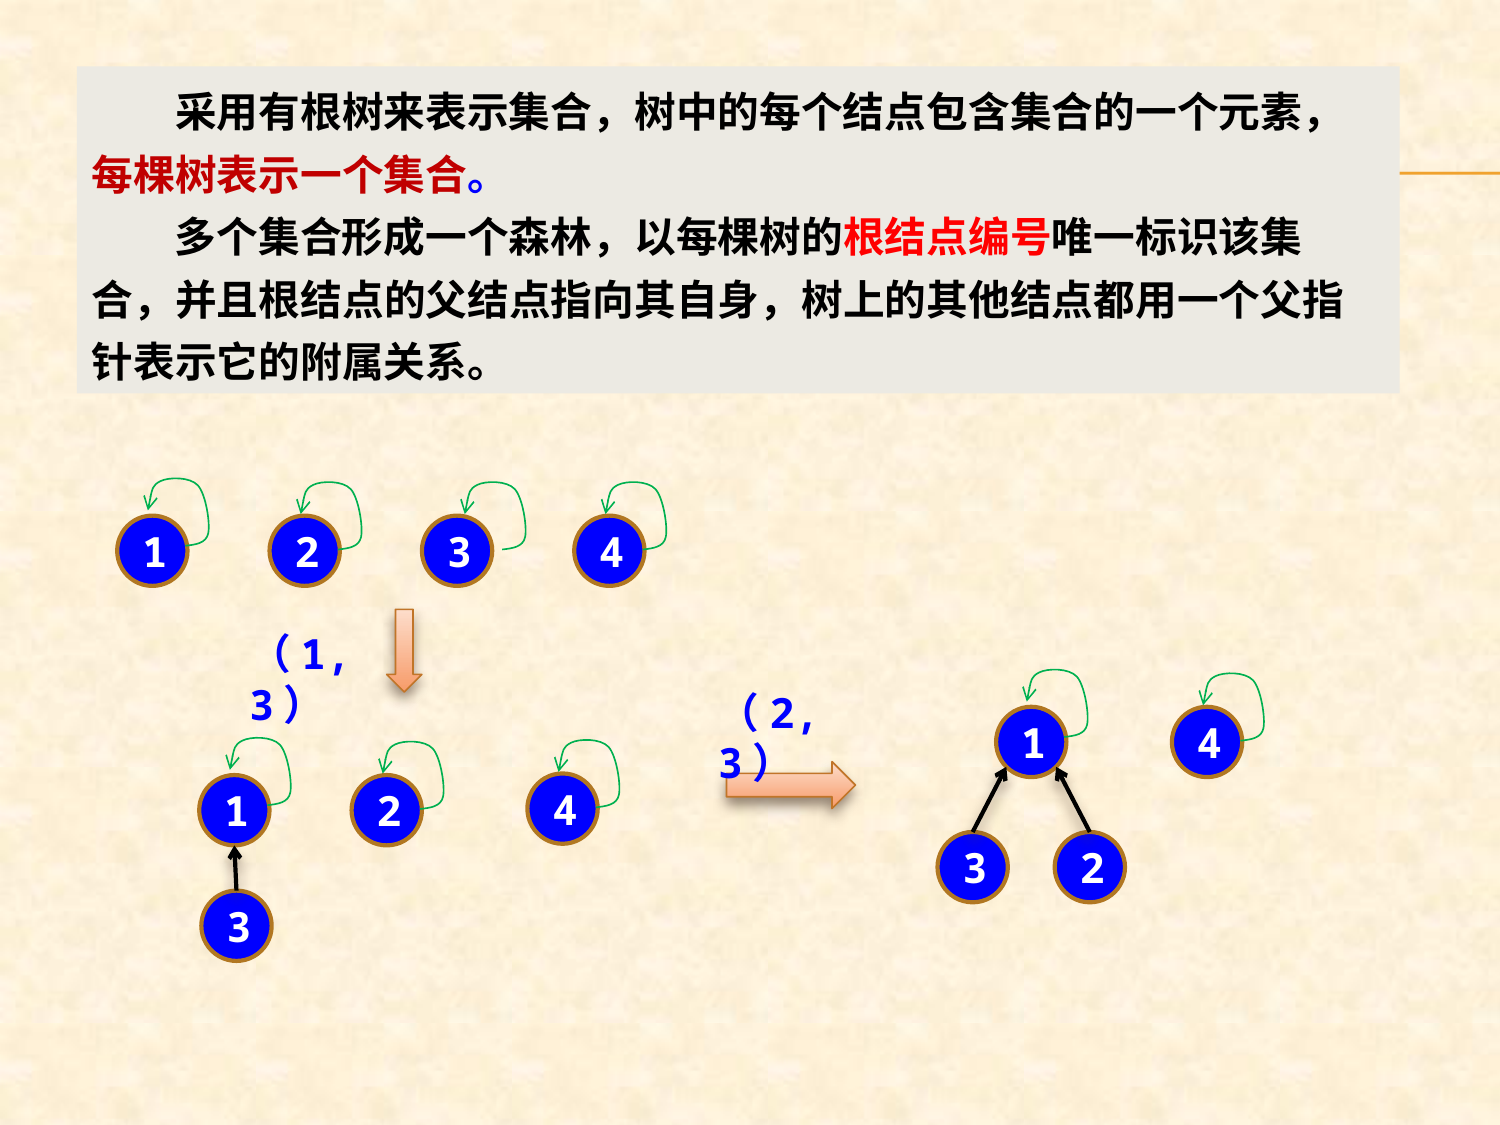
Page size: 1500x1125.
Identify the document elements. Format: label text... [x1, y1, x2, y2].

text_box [702, 667, 1266, 903]
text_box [116, 476, 669, 587]
text_box 采用有根树来表示集合，树中的每个结点包含集合的一个元素，每棵树表示一个集合。 多个集合形成一个森林，以每棵树的根结点编号唯一标识该集合，并且根结点的父结点指向其自身，树上的其他结点都用一个父指针表示它的附属关系。 [76, 66, 1400, 394]
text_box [198, 609, 622, 962]
picture [0, 0, 1500, 1125]
